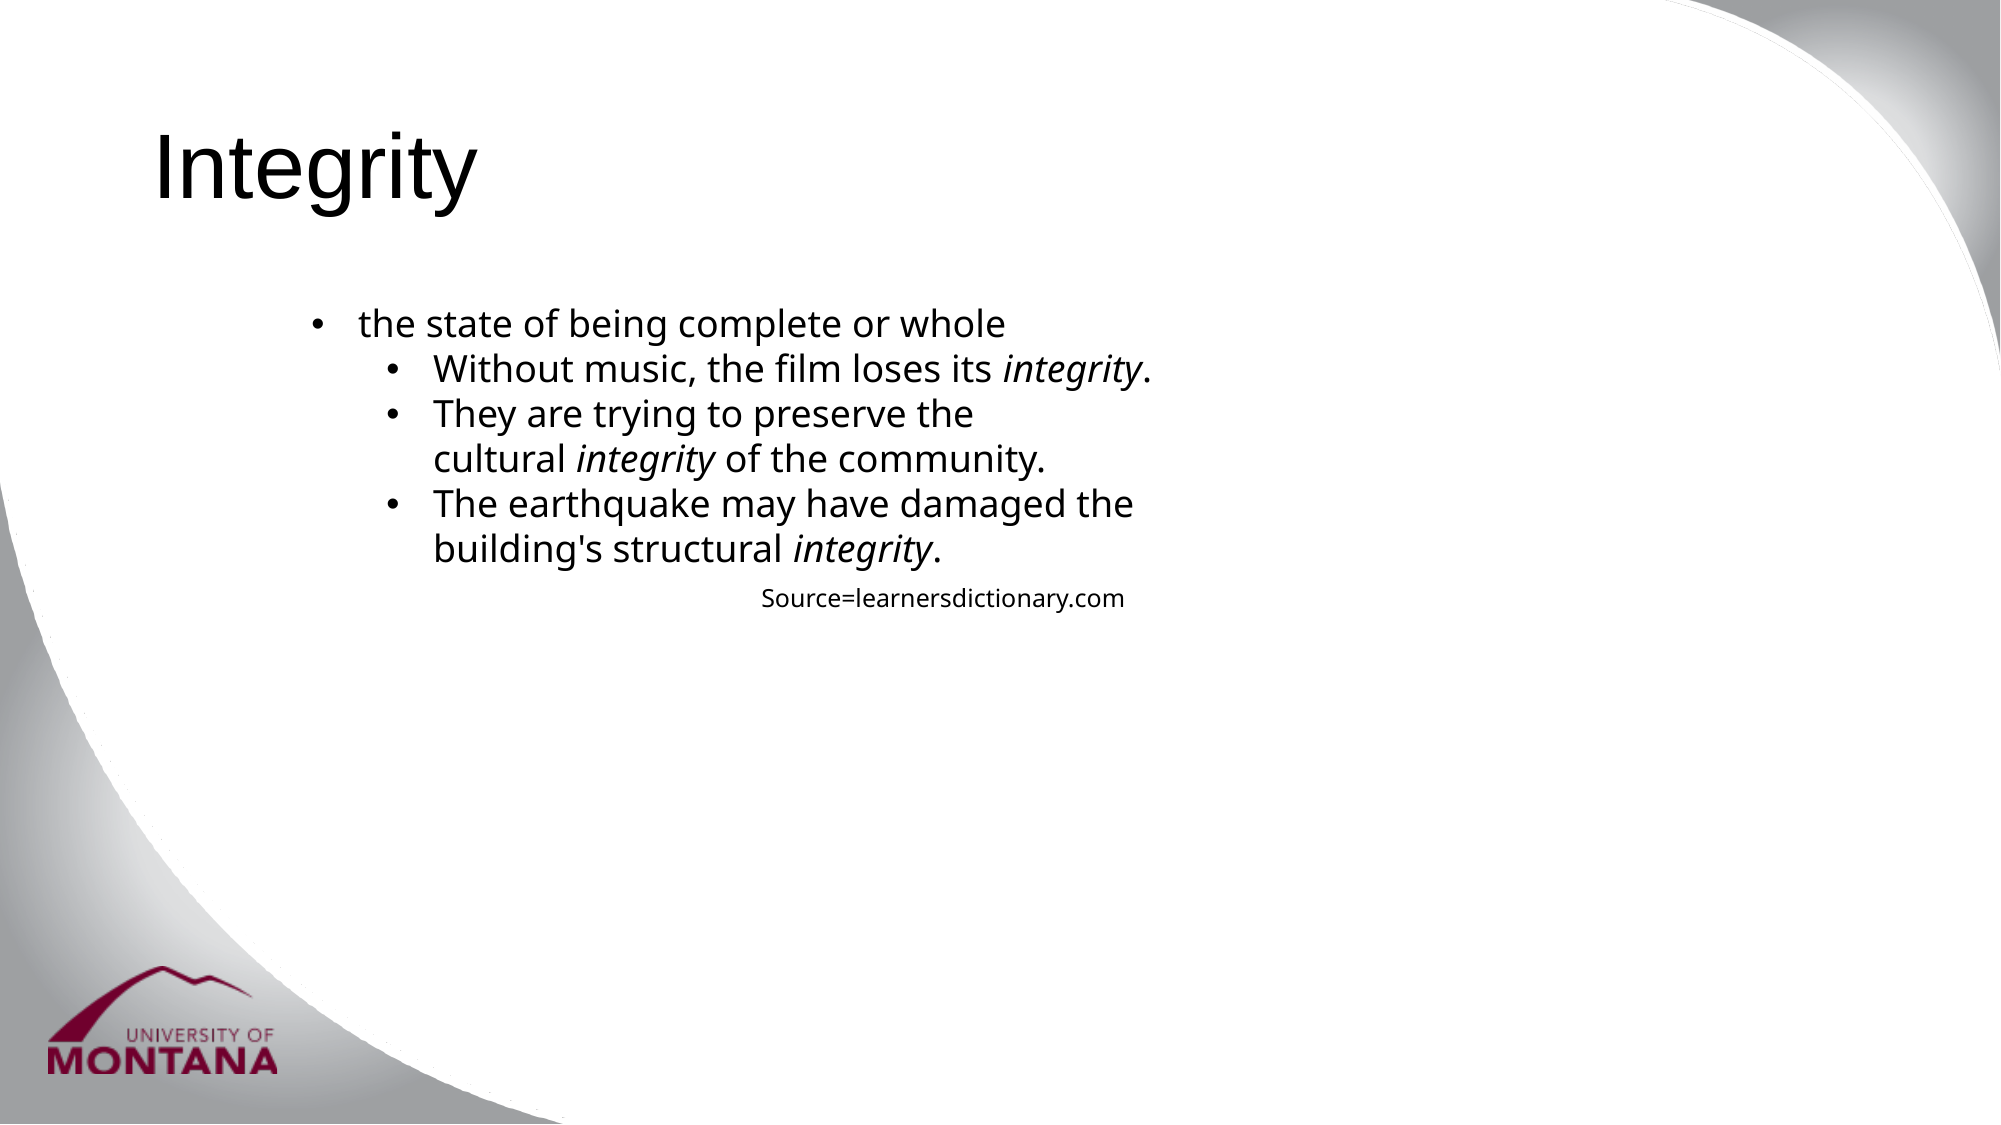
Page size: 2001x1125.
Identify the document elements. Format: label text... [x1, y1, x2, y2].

title Integrity [137, 59, 1664, 278]
picture [0, 459, 593, 1125]
text_box the state of being complete or whole Without music, the film loses its integrity. They are trying to preserve the cultural integrity of the community. The earthquake may have damaged the building's structural integrity. Source=learnersdictionary.com [296, 293, 1297, 623]
picture [1664, 0, 2000, 377]
